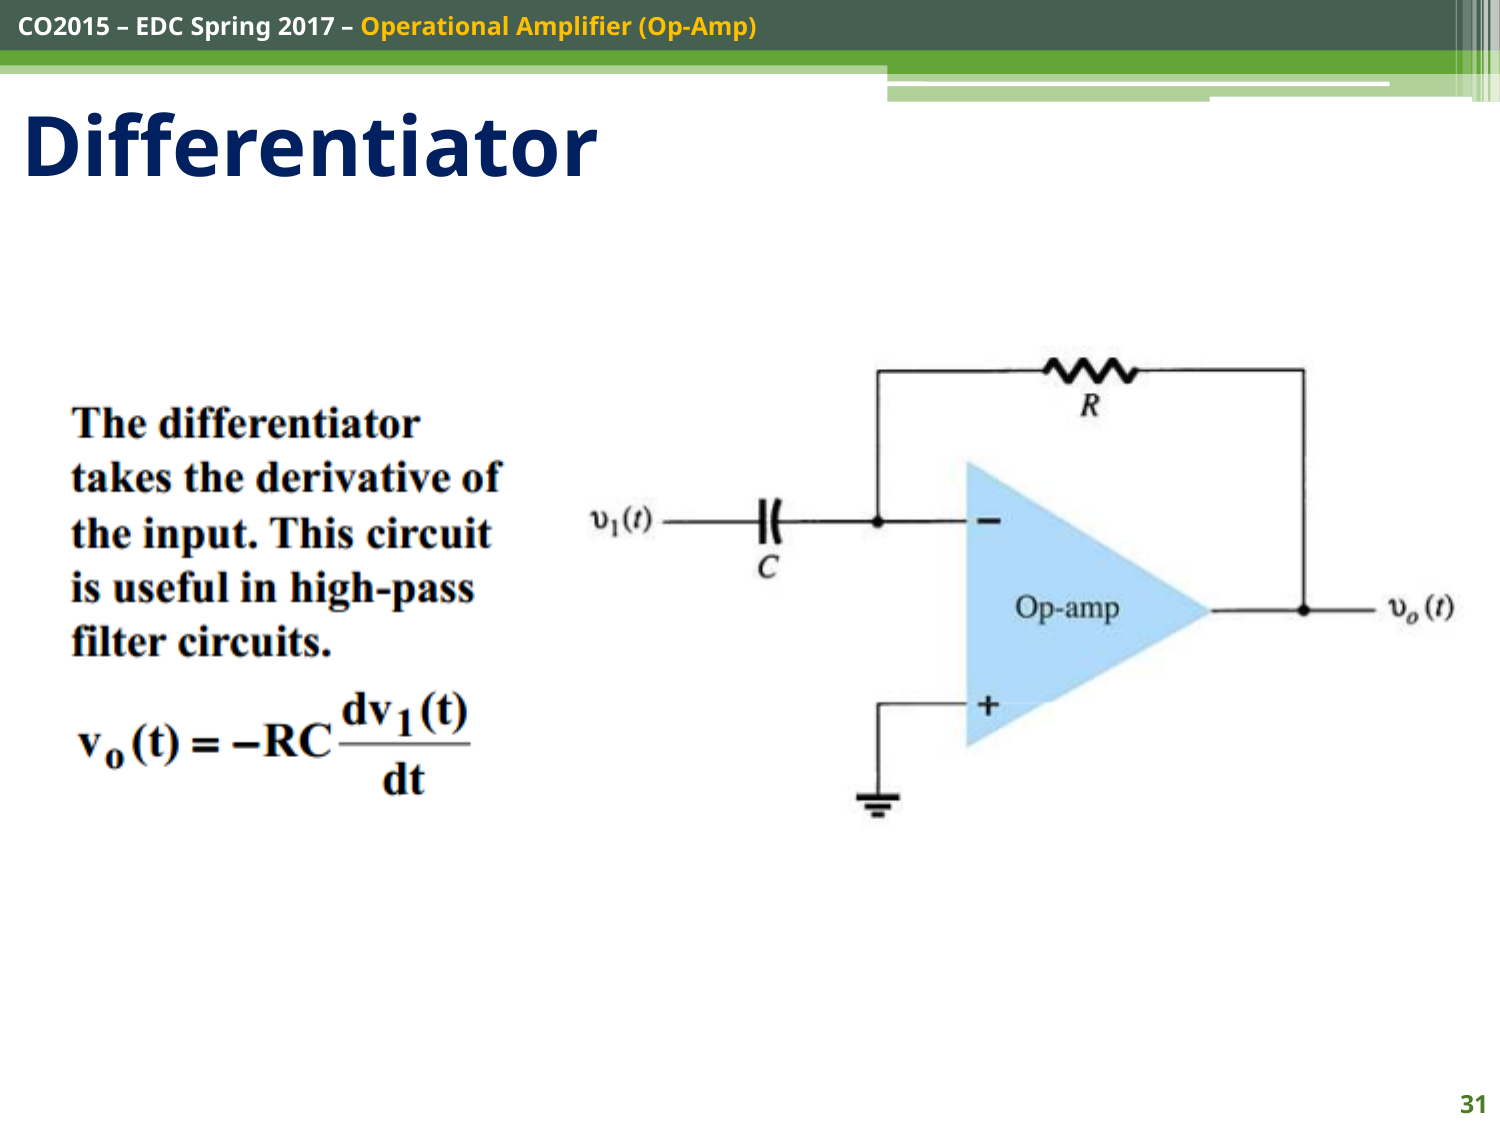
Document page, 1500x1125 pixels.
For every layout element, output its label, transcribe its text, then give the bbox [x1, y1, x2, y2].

title Differentiator [6, 77, 1485, 209]
picture [11, 318, 1485, 871]
